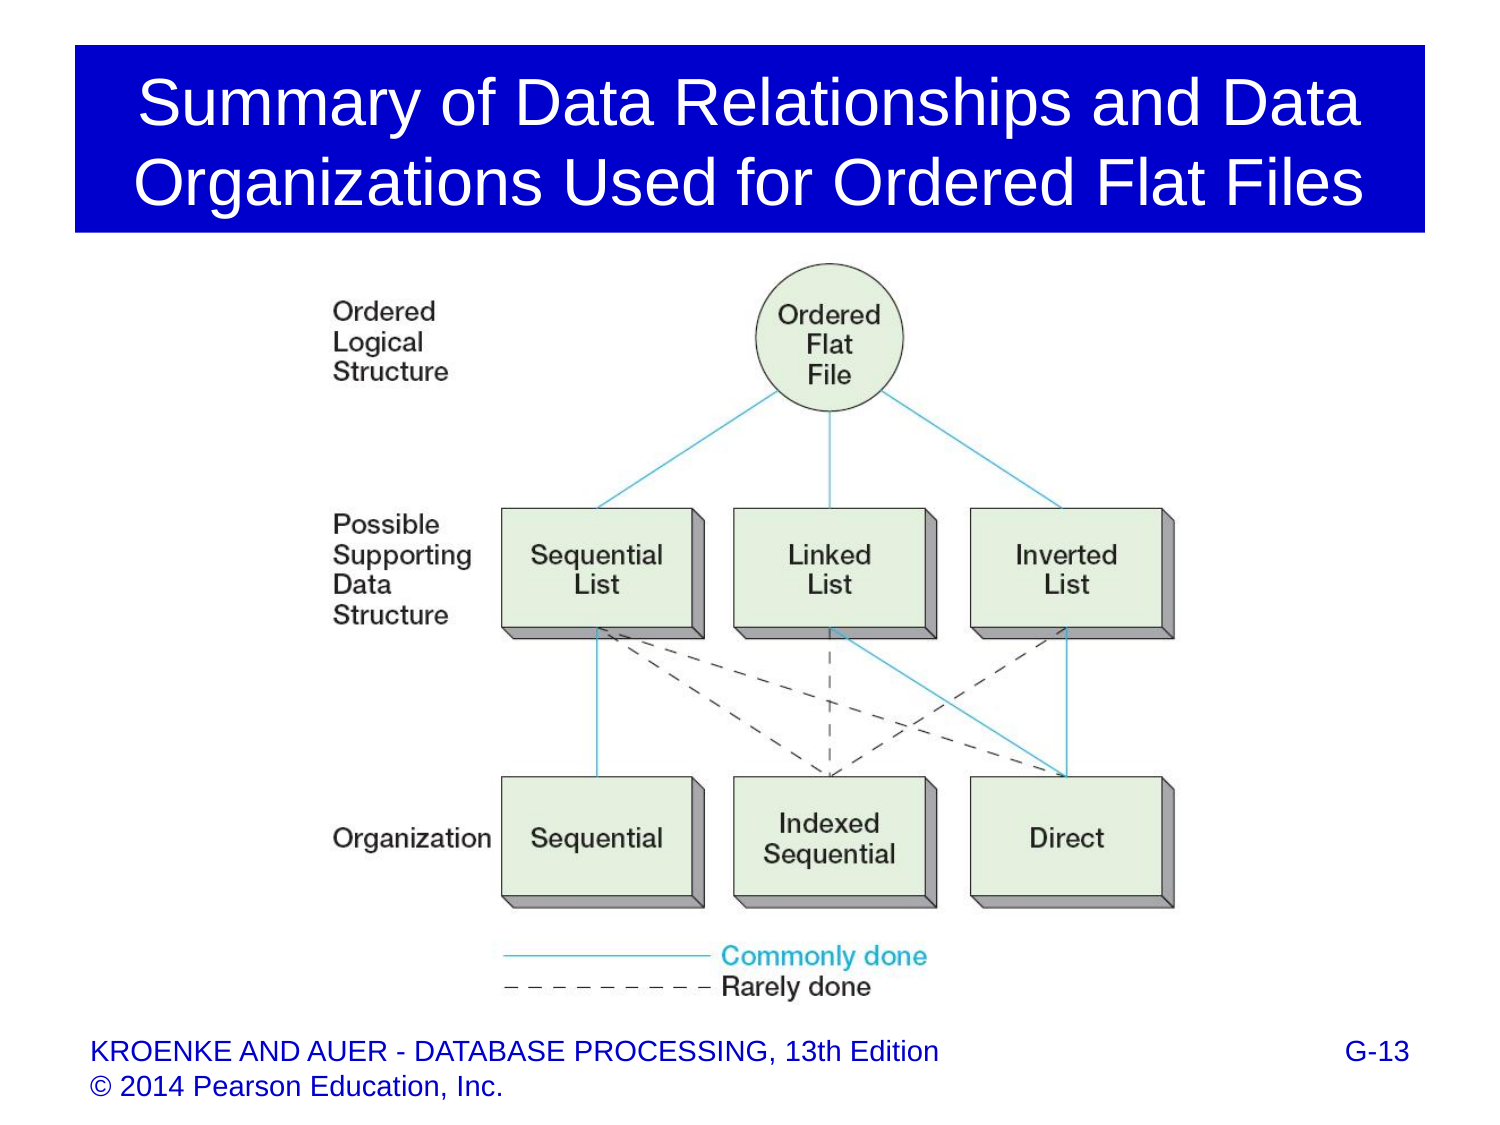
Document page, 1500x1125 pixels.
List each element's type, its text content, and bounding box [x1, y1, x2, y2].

slide_number G-13 [1074, 1024, 1426, 1103]
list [329, 253, 1183, 1013]
footer KROENKE AND AUER - DATABASE PROCESSING, 13th Edition © 2014 Pearson Education, Inc. [74, 1024, 976, 1104]
title Summary of Data Relationships and Data Organizations Used for Ordered Flat Files [75, 45, 1425, 233]
